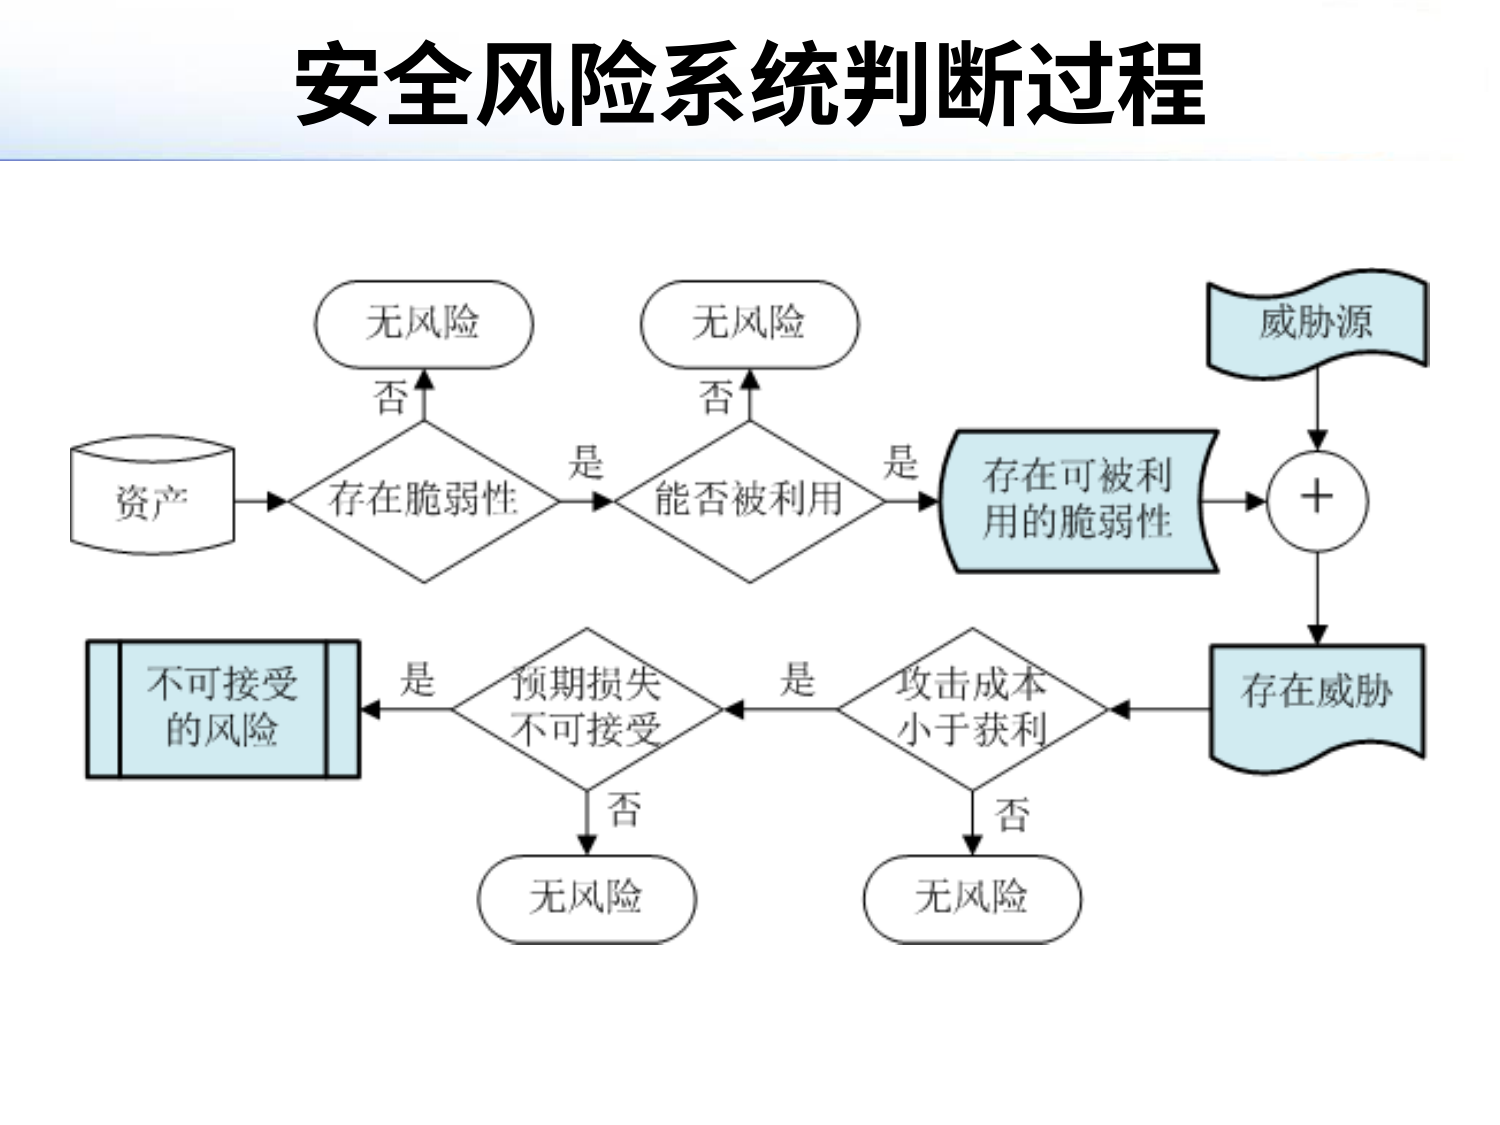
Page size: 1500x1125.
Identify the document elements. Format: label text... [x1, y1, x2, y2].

title 安全风险系统判断过程 [29, 10, 1471, 154]
picture [0, 0, 1500, 161]
picture [70, 266, 1430, 946]
